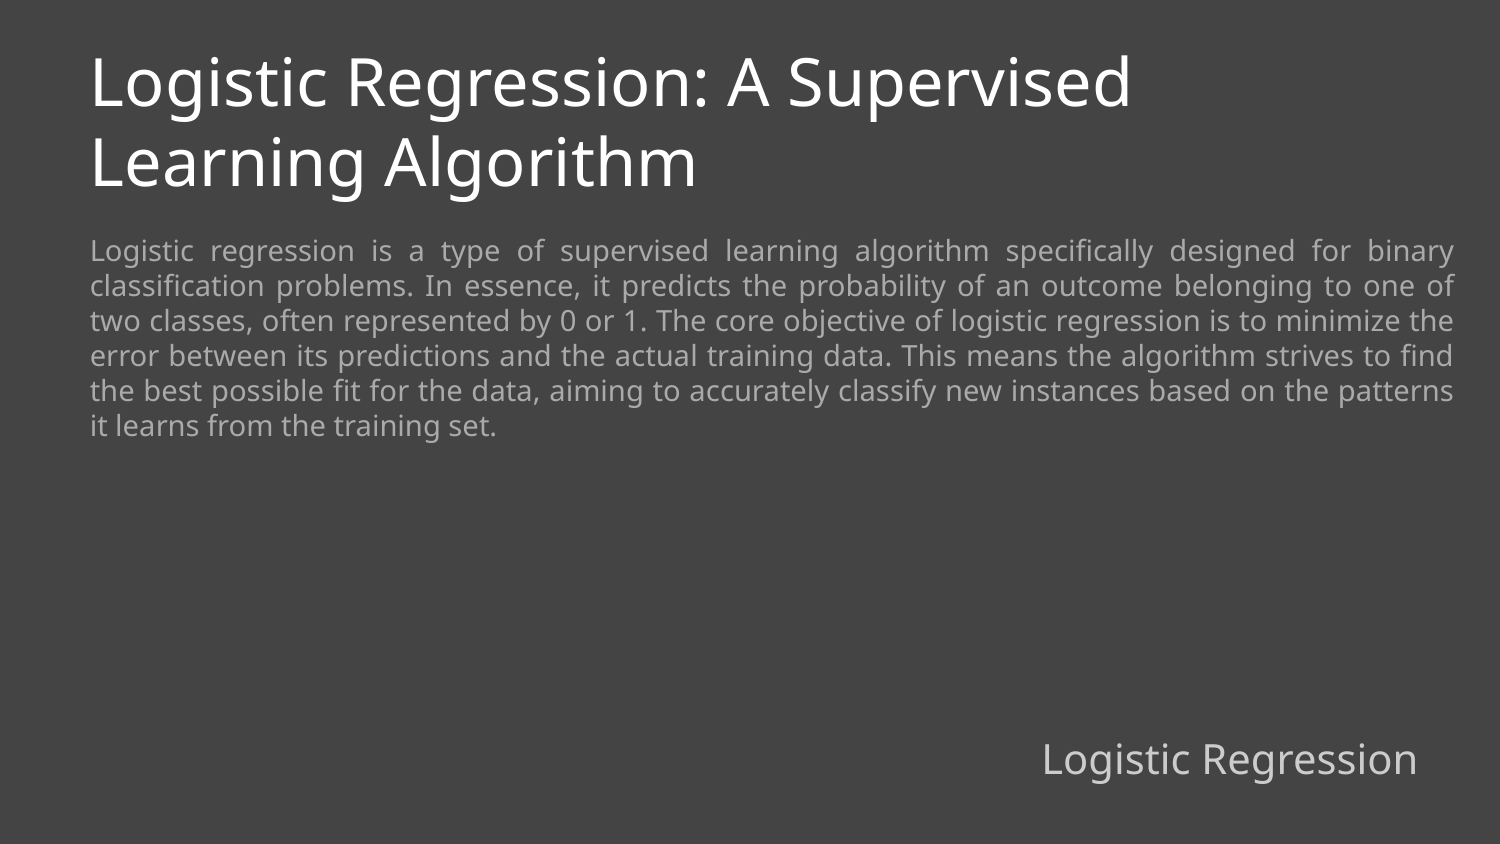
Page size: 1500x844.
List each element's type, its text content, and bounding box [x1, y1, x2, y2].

text_box Logistic Regression [929, 719, 1500, 795]
text_box Logistic Regression: A Supervised Learning Algorithm [74, 44, 1425, 195]
text_box Logistic regression is a type of supervised learning algorithm specifically designed for binary classification problems. In essence, it predicts the probability of an outcome belonging to one of two classes, often represented by 0 or 1. The core objective of logistic regression is to minimize the error between its predictions and the actual training data. This means the algorithm strives to find the best possible fit for the data, aiming to accurately classify new instances based on the patterns it learns from the training set. [74, 224, 1470, 765]
